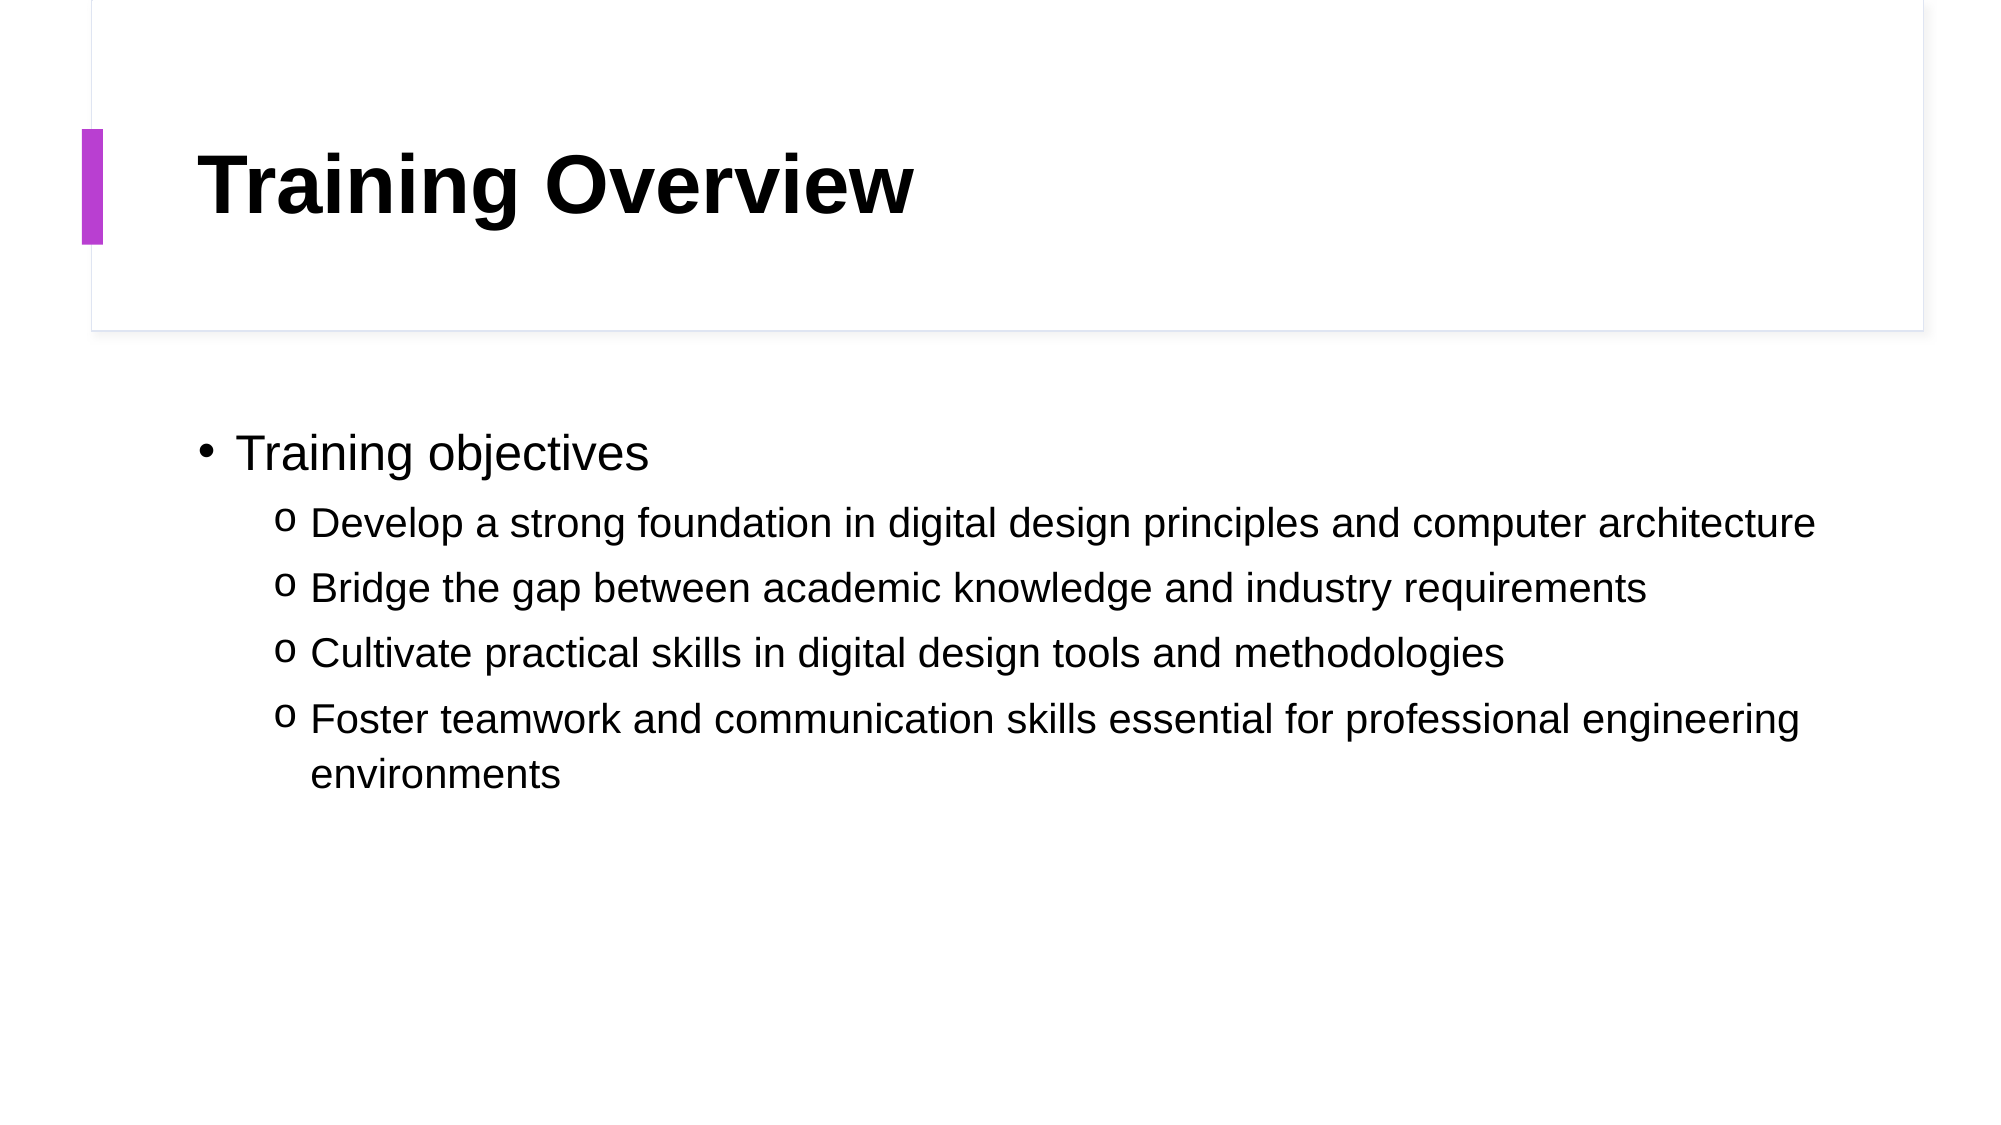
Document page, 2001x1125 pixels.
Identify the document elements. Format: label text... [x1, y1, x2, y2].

title Training Overview [183, 90, 1851, 284]
list Training objectives Develop a strong foundation in digital design principles and computer architecture Bridge the gap between academic knowledge and industry requirements Cultivate practical skills in digital design tools and methodologies Foster teamwork and communication skills essential for professional engineering environments [183, 406, 1851, 1013]
